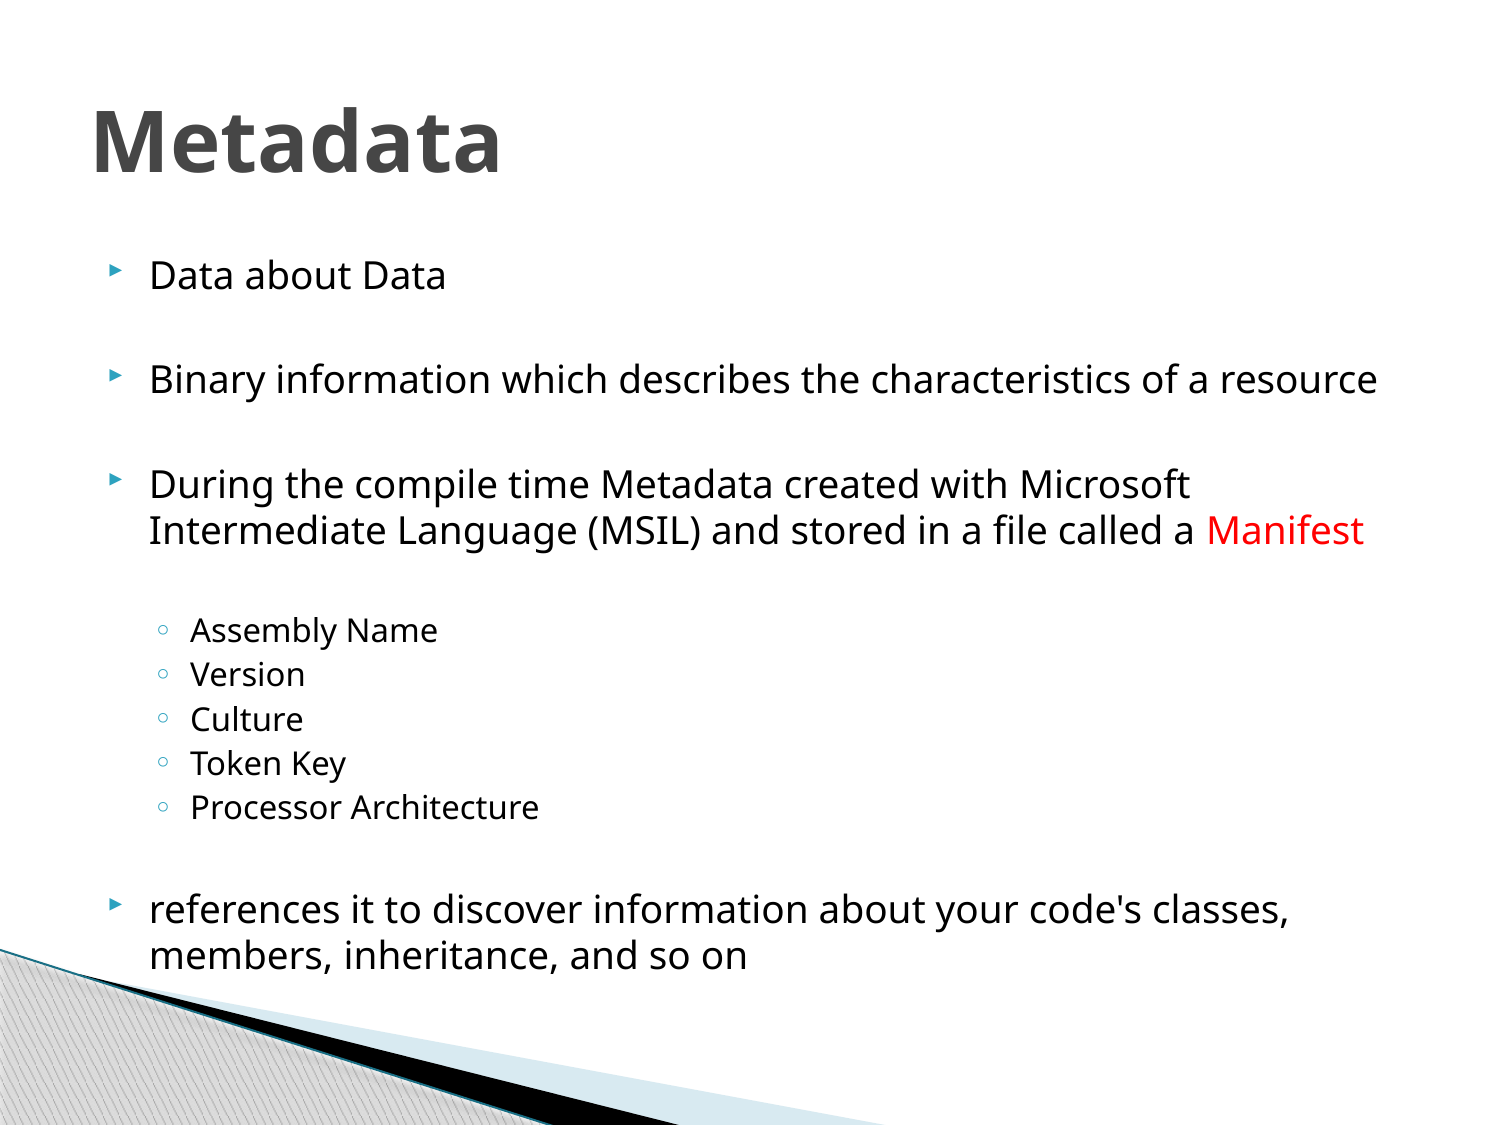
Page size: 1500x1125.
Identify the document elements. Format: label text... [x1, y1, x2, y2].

title Metadata [75, 45, 1425, 233]
list Data about Data Binary information which describes the characteristics of a resource During the compile time Metadata created with Microsoft Intermediate Language (MSIL) and stored in a file called a Manifest Assembly Name Version Culture Token Key Processor Architecture references it to discover information about your code's classes, members, inheritance, and so on [75, 243, 1425, 1000]
